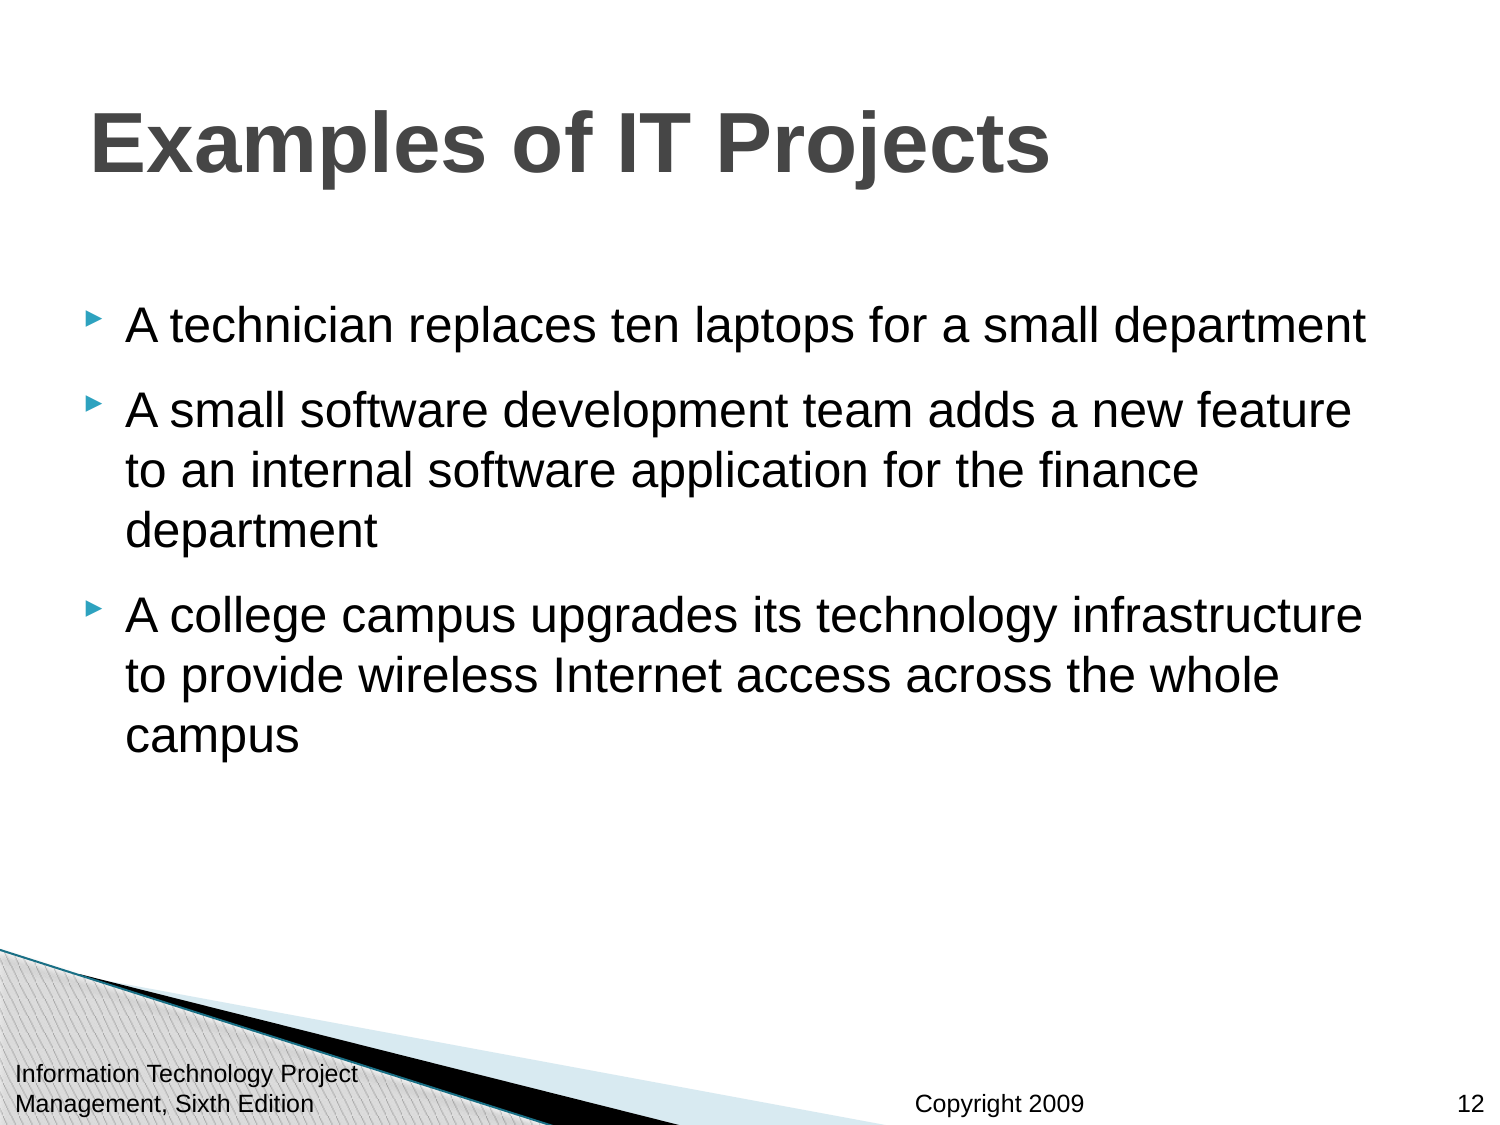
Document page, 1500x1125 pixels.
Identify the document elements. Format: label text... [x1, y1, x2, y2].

slide_number 12 [1408, 1065, 1500, 1125]
footer Information Technology Project Management, Sixth Edition [0, 1065, 425, 1125]
title Examples of IT Projects [75, 45, 1425, 233]
list A technician replaces ten laptops for a small department A small software development team adds a new feature to an internal software application for the finance department A college campus upgrades its technology infrastructure to provide wireless Internet access across the whole campus [50, 200, 1413, 963]
